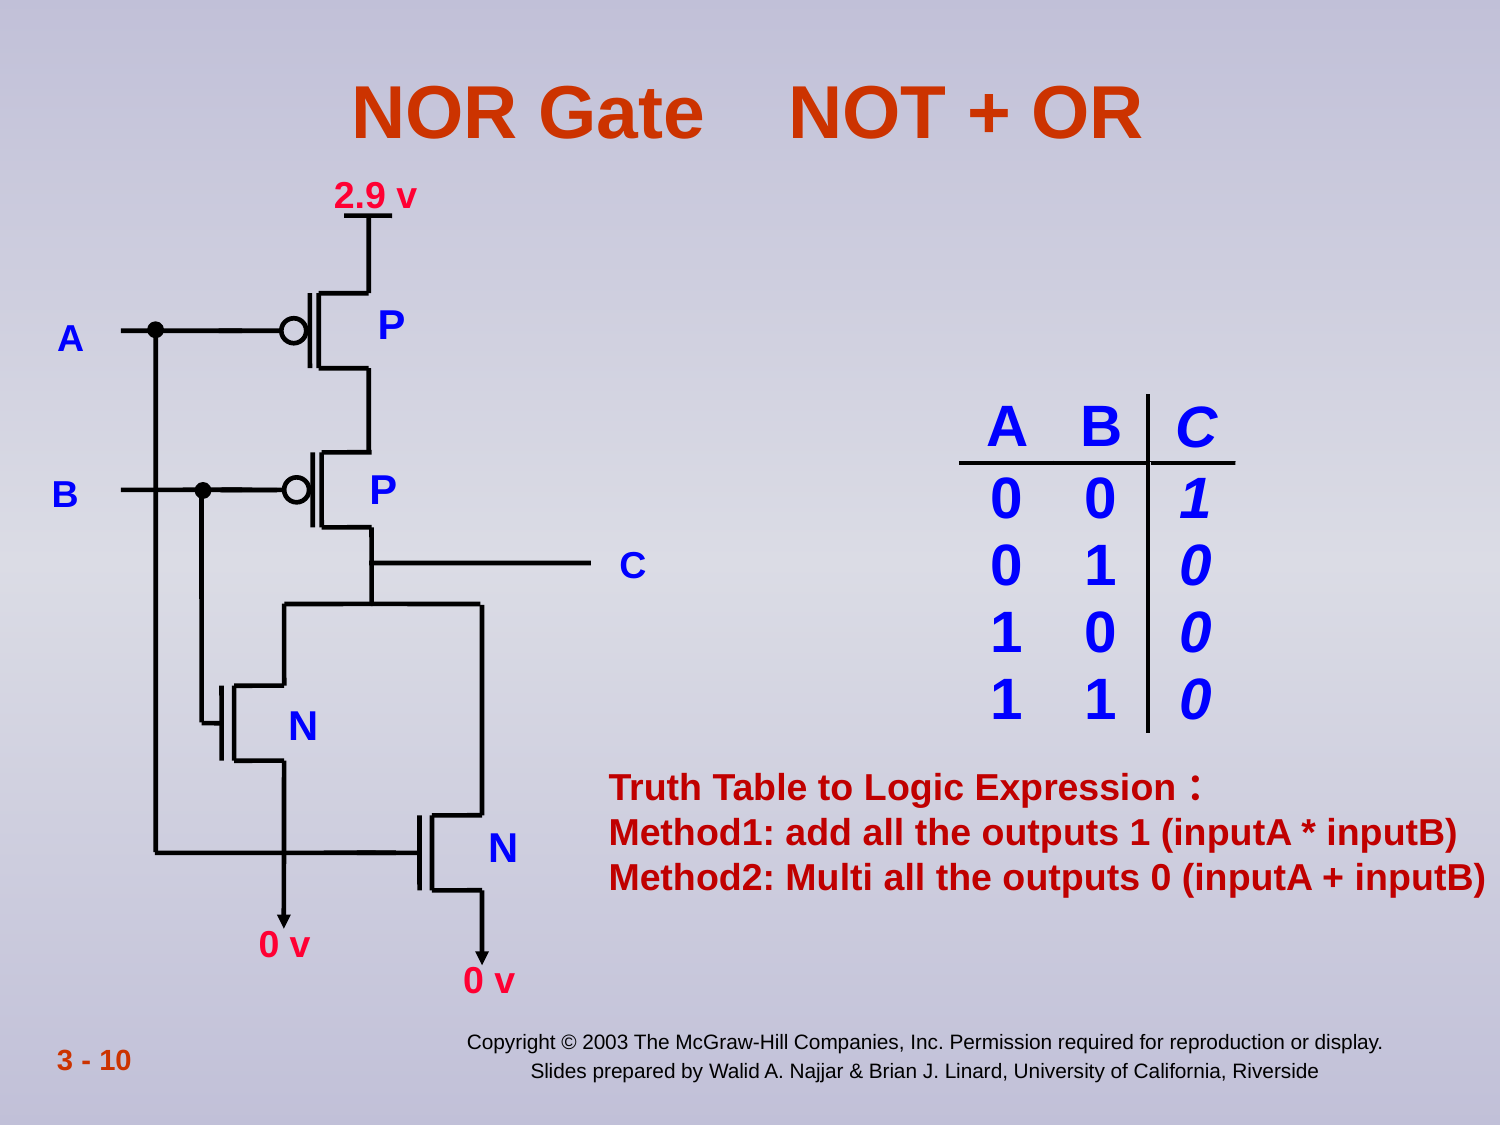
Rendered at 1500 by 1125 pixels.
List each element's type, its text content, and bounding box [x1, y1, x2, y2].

text_box Truth Table to Logic Expression： Method1: add all the outputs 1 (inputA * inputB) Method2: Multi all the outputs 0 (inputA + inputB) [662, 755, 1500, 906]
title NOR Gate NOT + OR [72, 60, 1424, 157]
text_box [36, 163, 662, 1009]
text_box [943, 393, 1236, 800]
slide_number 3 - 10 [41, 1020, 355, 1097]
